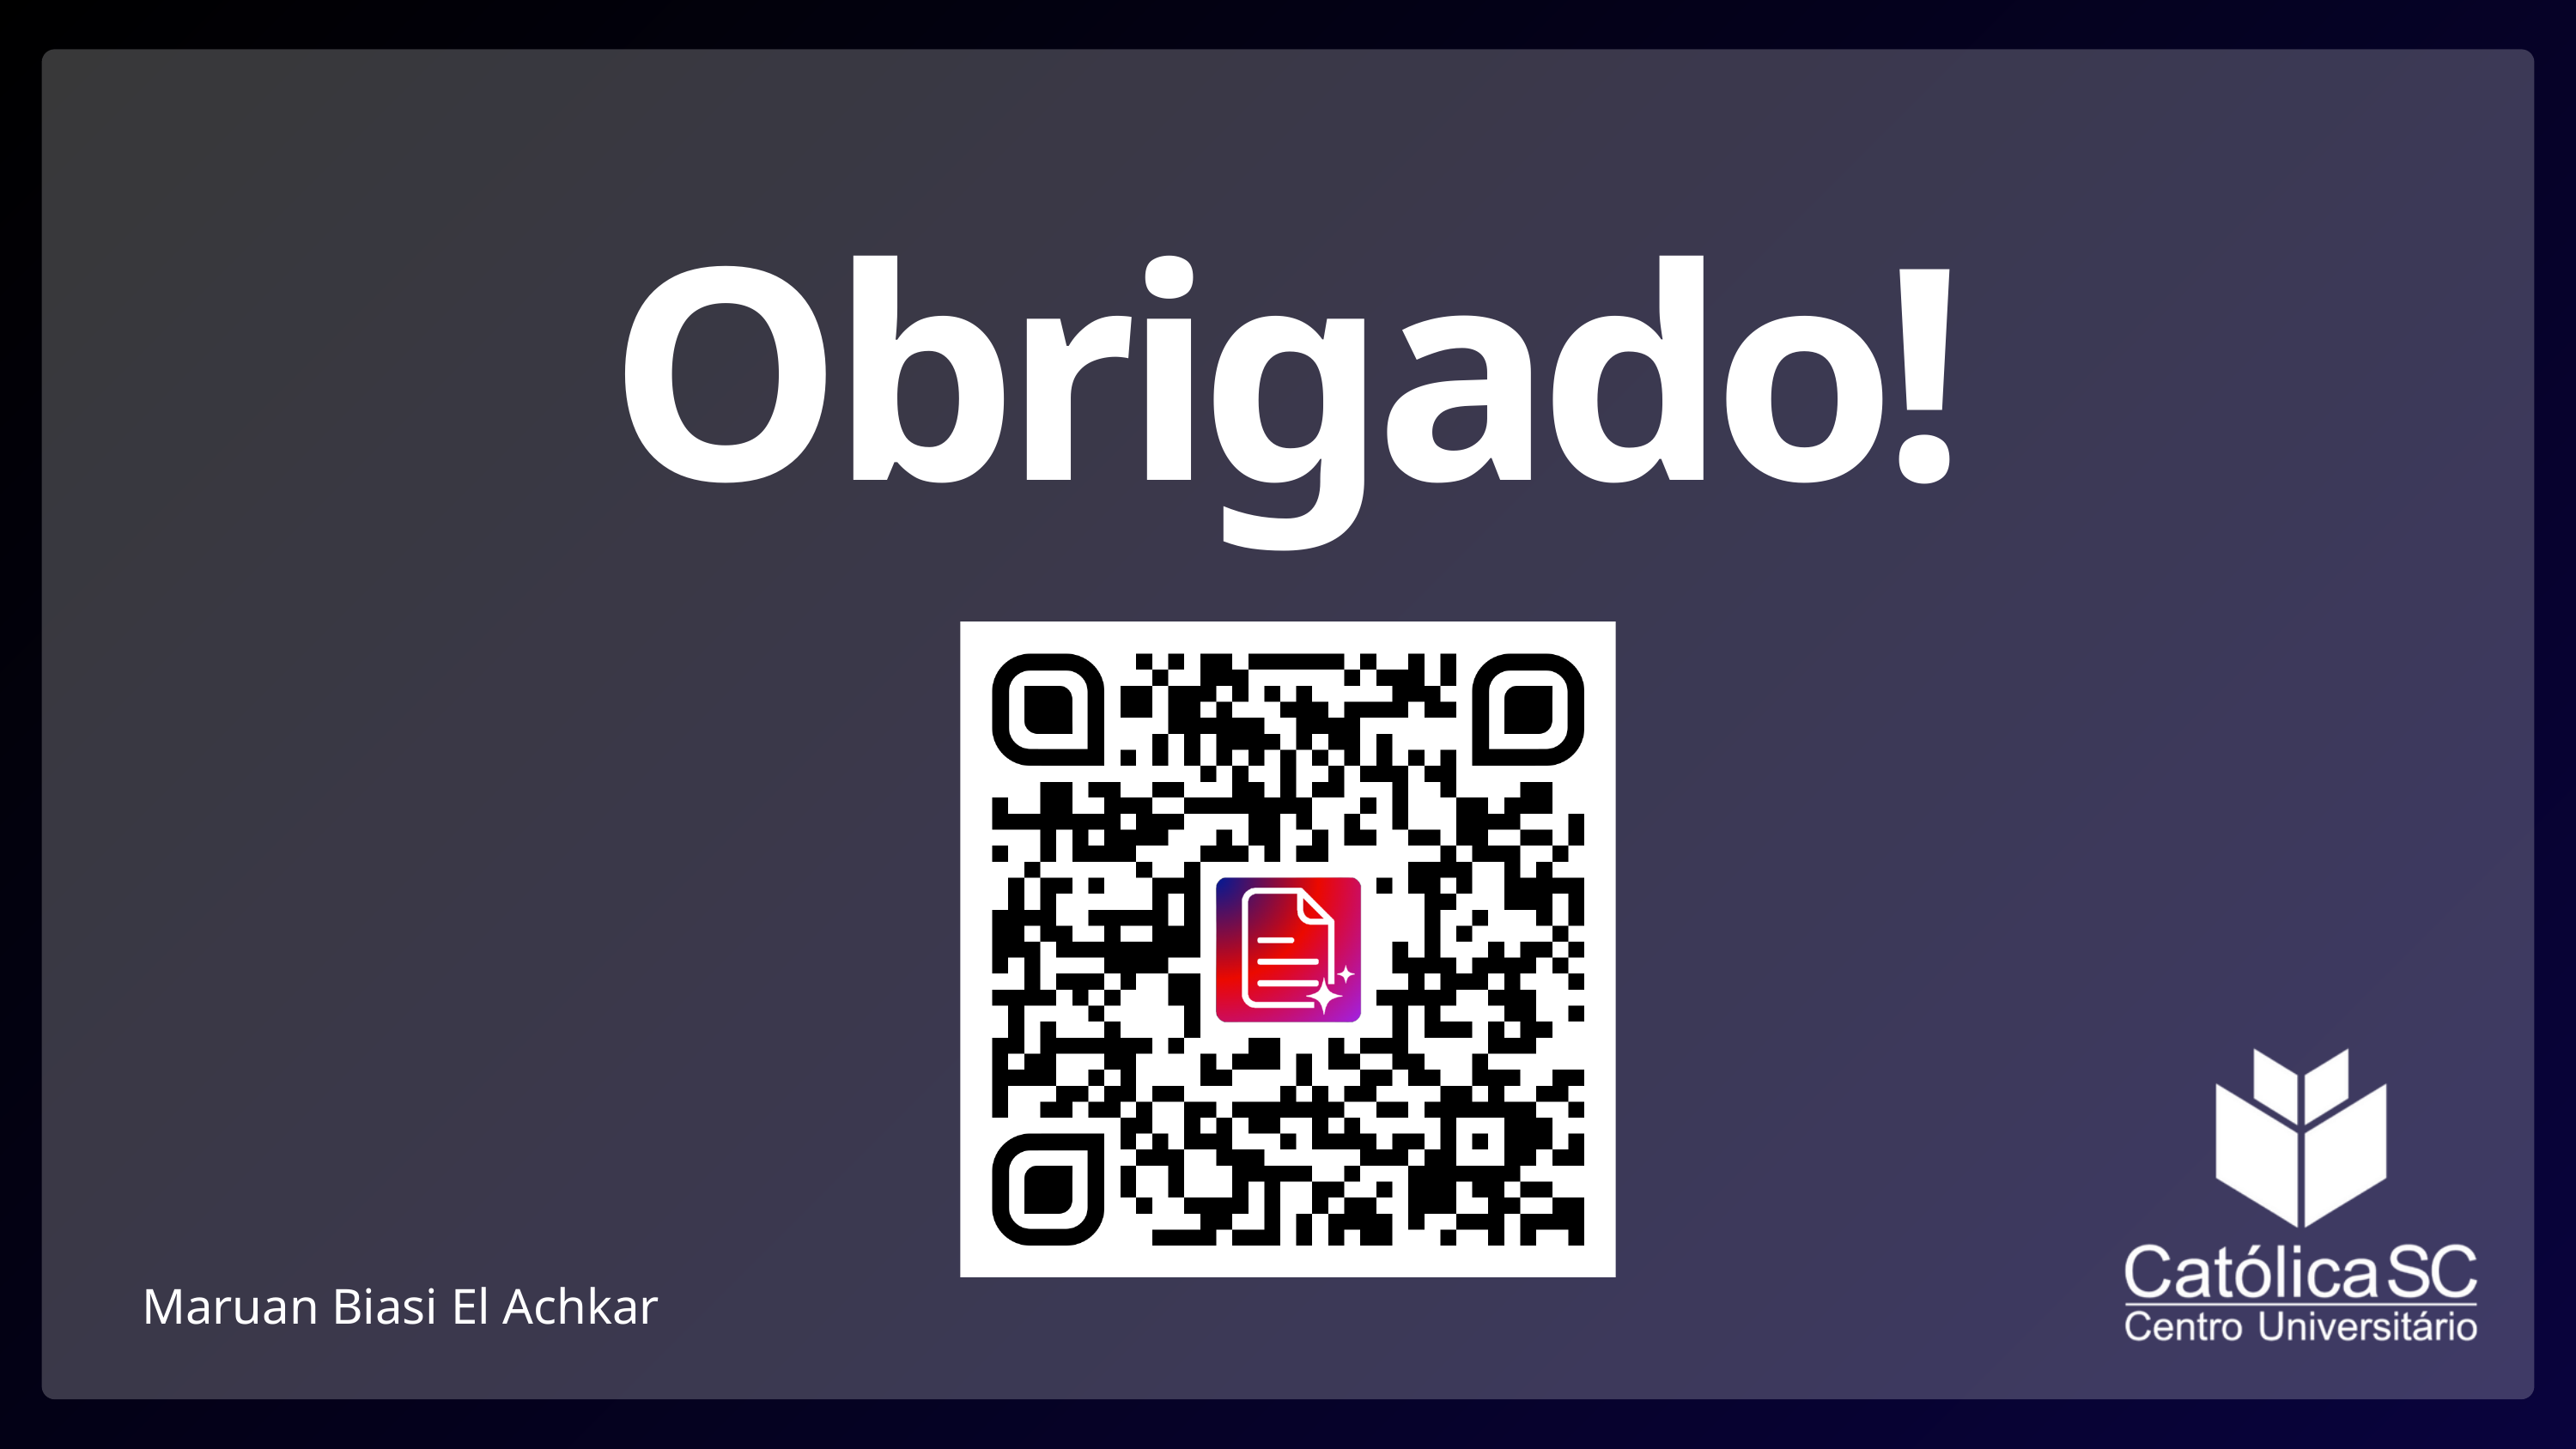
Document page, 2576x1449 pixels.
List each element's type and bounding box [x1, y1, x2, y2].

text_box [41, 49, 2535, 1400]
